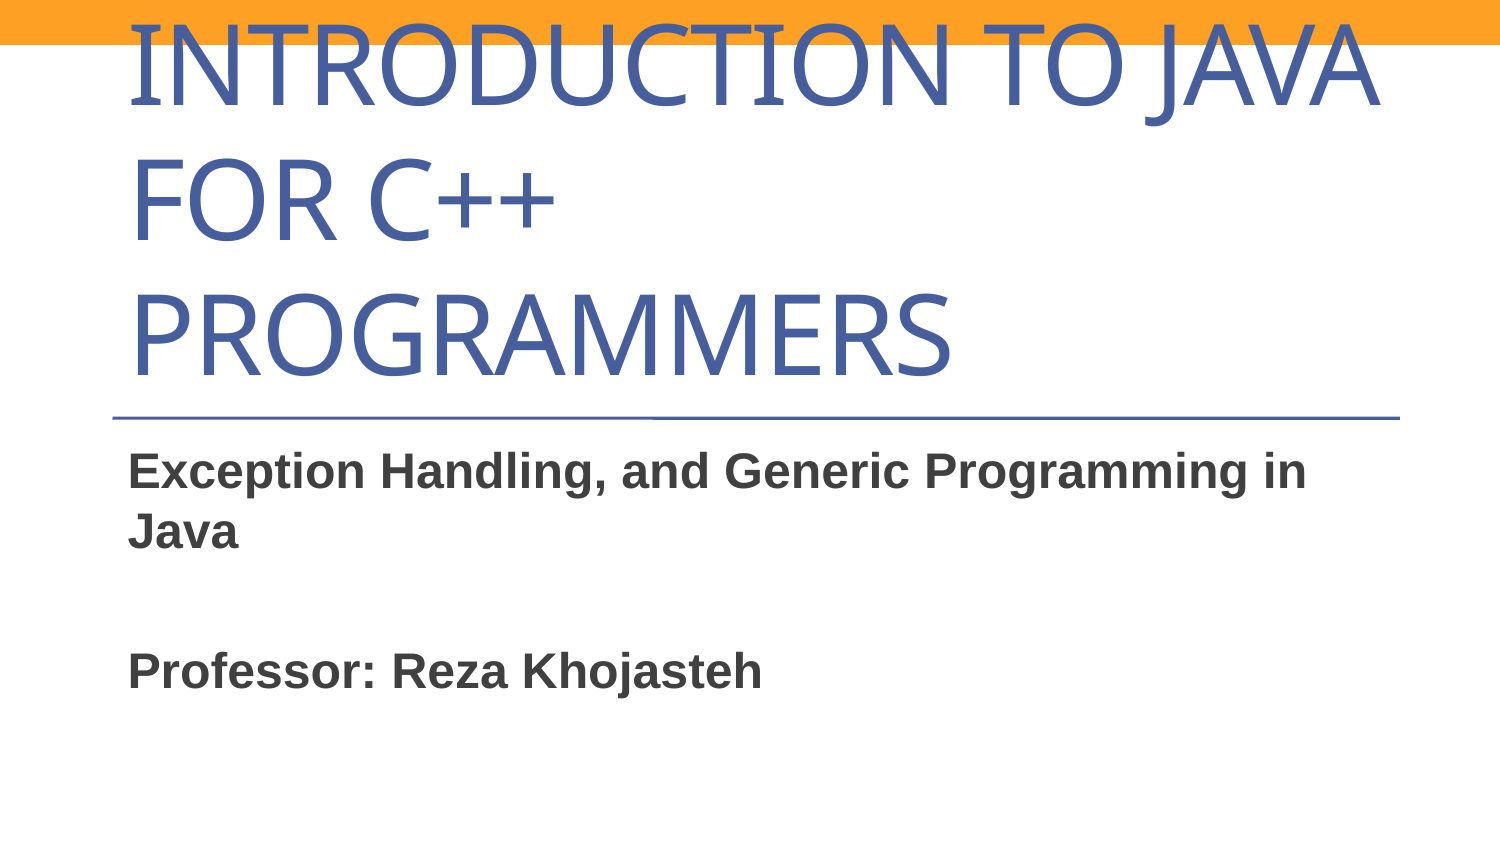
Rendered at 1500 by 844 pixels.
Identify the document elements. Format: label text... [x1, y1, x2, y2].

title Introduction to Java for C++ Programmers [112, 168, 1400, 406]
subtitle Exception Handling, and Generic Programming in Java Professor: Reza Khojasteh [112, 431, 1400, 741]
